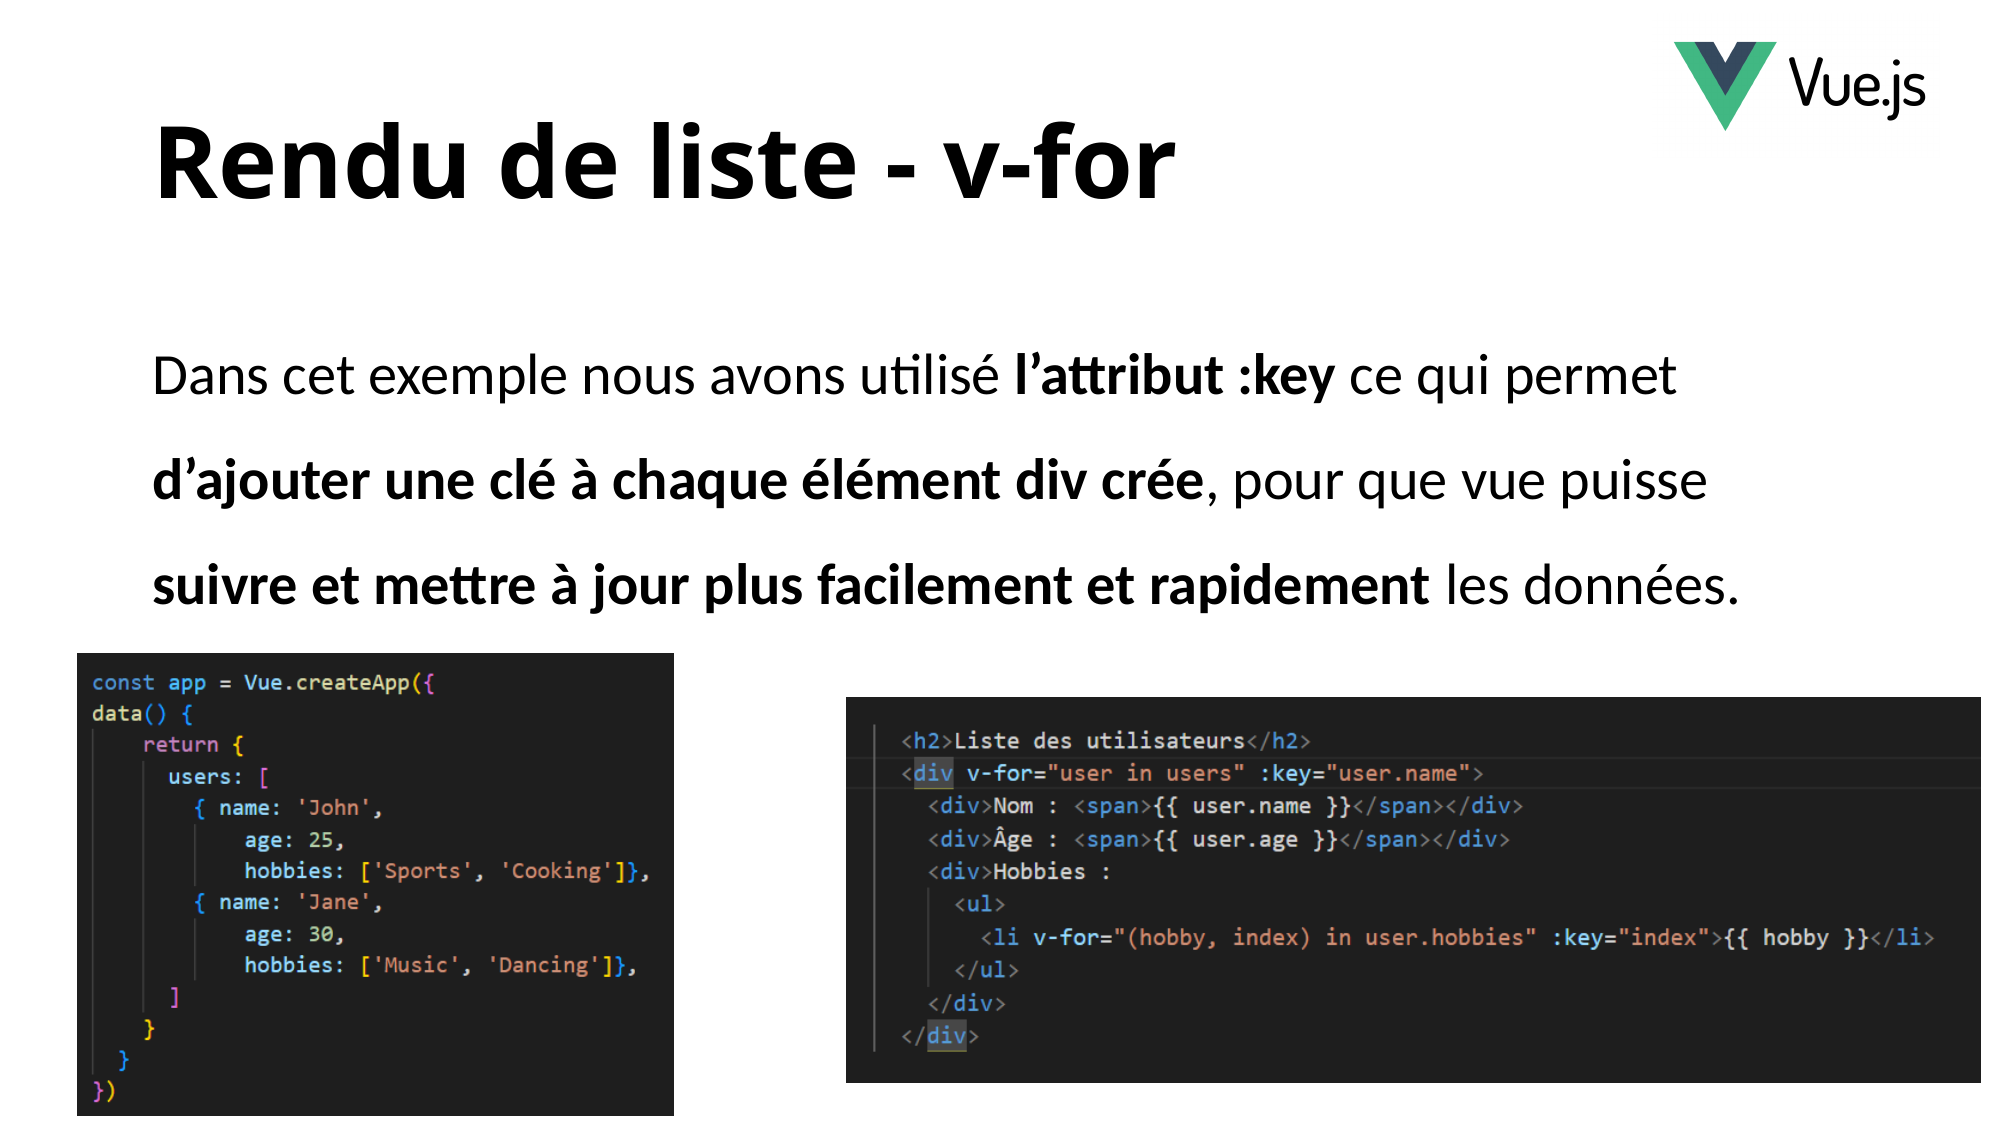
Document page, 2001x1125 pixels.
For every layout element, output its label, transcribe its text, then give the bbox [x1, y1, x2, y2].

title Rendu de liste - v-for [137, 57, 1863, 275]
picture [846, 697, 1981, 1083]
picture [1652, 13, 1940, 158]
list Dans cet exemple nous avons utilisé l’attribut :key ce qui permet d’ajouter une clé à chaque élément div crée, pour que vue puisse suivre et mettre à jour plus facilement et rapidement les données. [137, 293, 1796, 1068]
picture [77, 653, 674, 1116]
